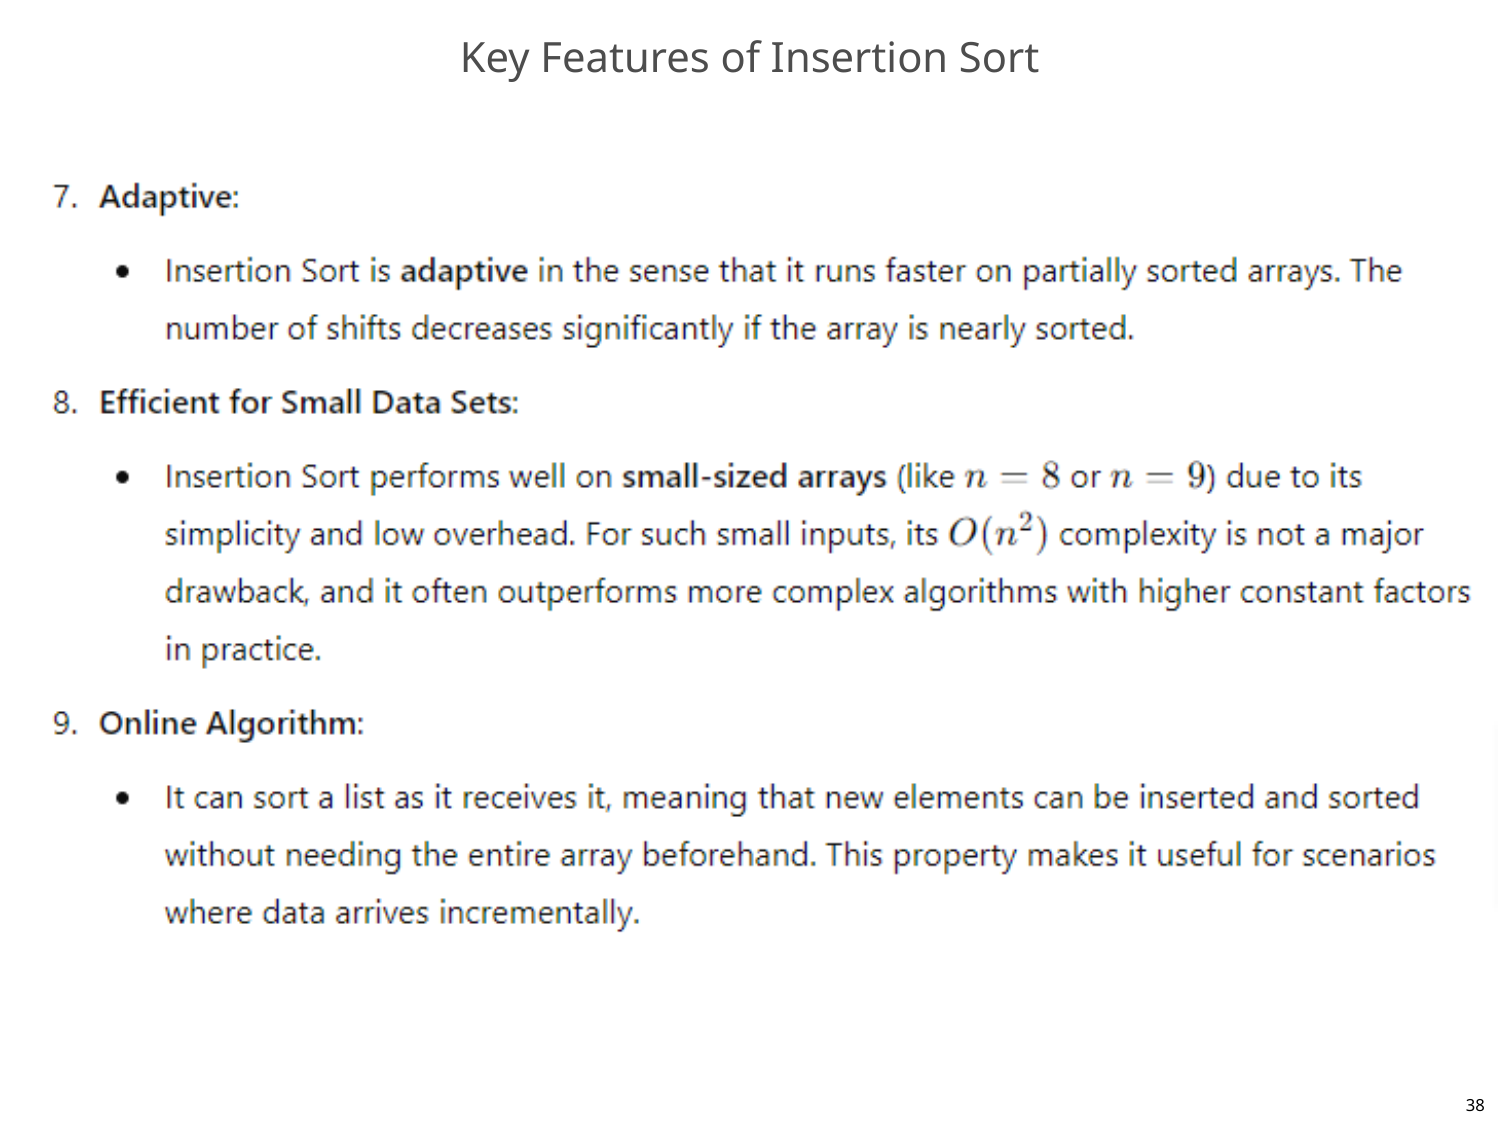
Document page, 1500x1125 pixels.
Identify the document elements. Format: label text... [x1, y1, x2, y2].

title Key Features of Insertion Sort [0, 24, 1500, 101]
slide_number 38 [1187, 1087, 1500, 1125]
picture [12, 167, 1498, 963]
